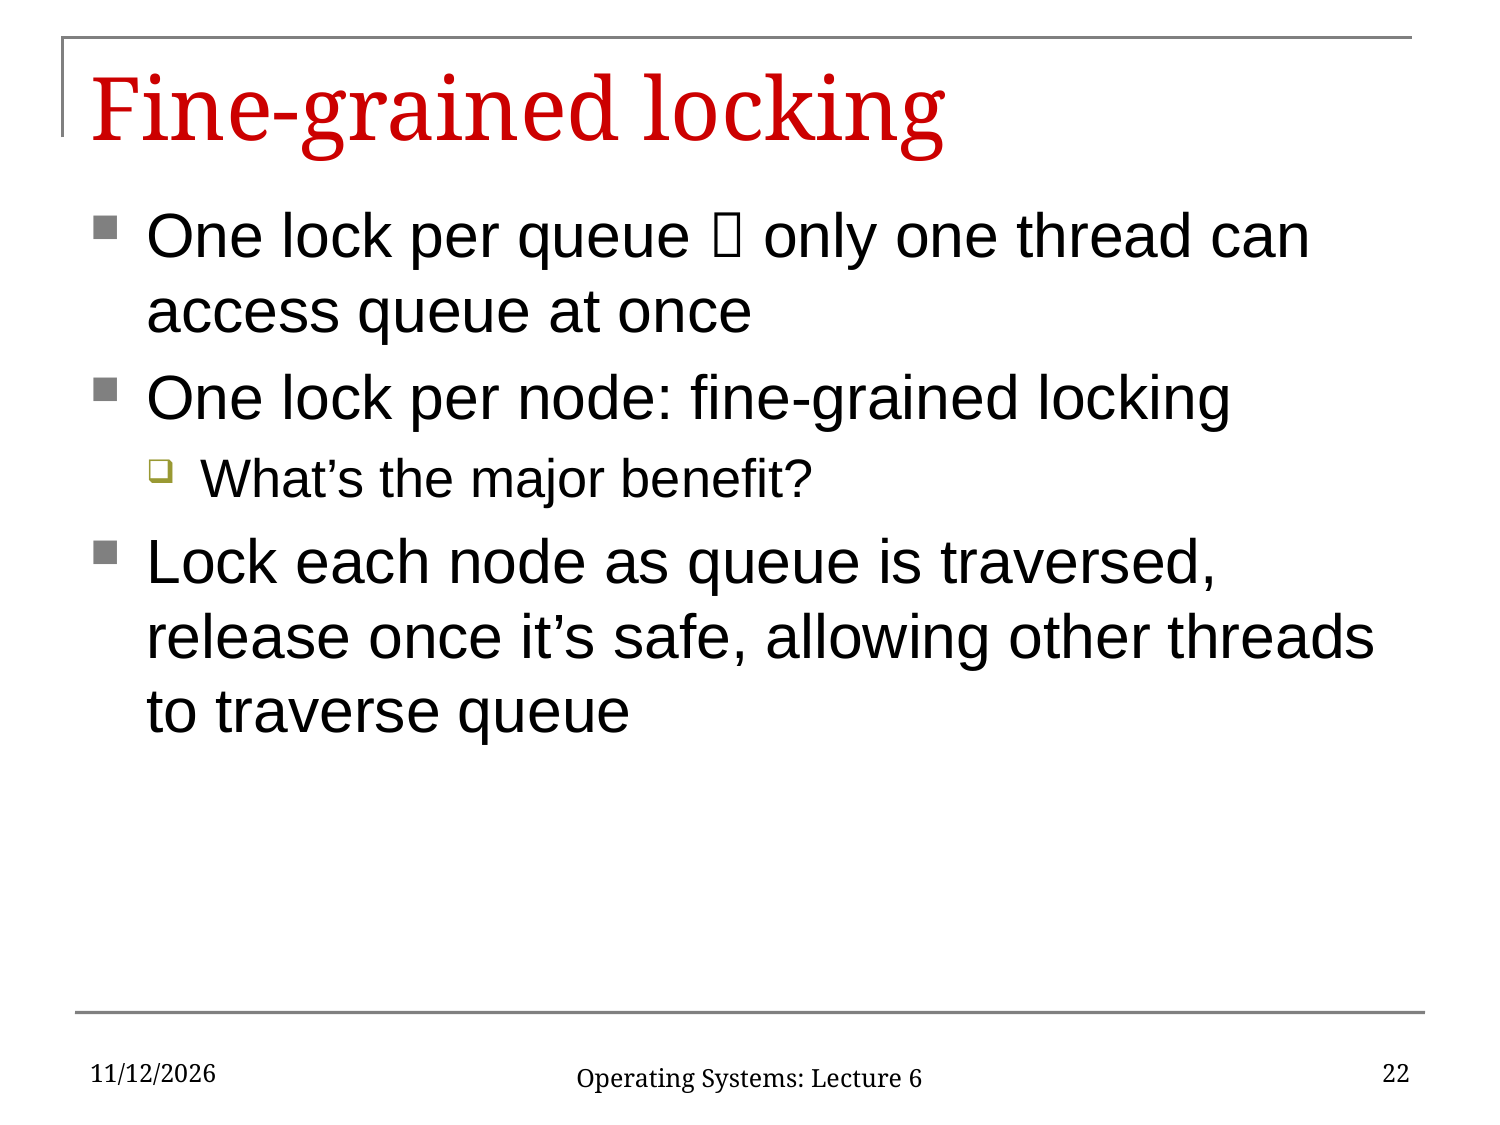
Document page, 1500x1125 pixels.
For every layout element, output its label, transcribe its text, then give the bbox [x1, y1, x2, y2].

list One lock per queue  only one thread can access queue at once One lock per node: fine-grained locking What’s the major benefit? Lock each node as queue is traversed, release once it’s safe, allowing other threads to traverse queue [75, 187, 1425, 1006]
title Fine-grained locking [75, 45, 1425, 163]
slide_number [74, 1023, 426, 1100]
footer Operating Systems: Lecture 6 [512, 1024, 988, 1101]
slide_number 22 [1074, 1023, 1426, 1100]
